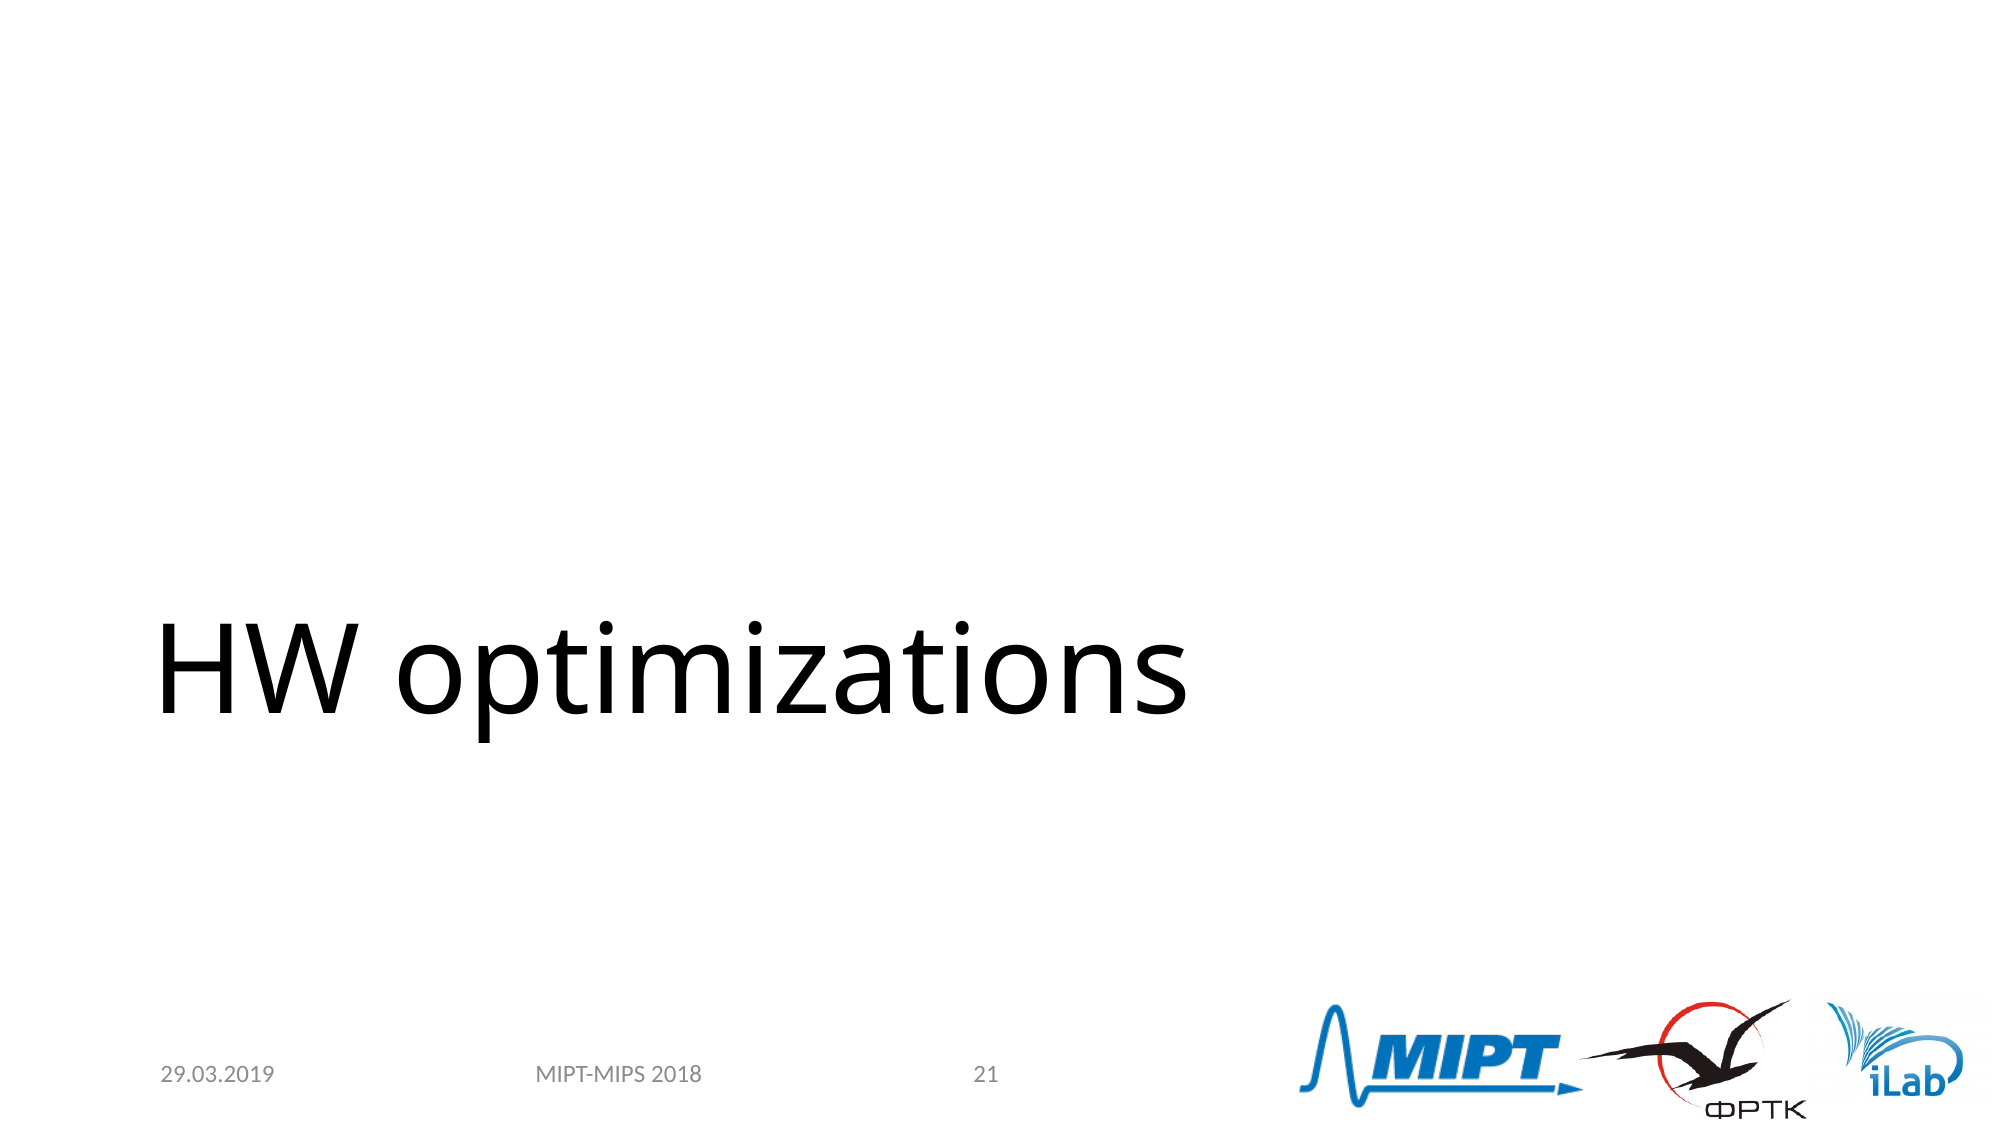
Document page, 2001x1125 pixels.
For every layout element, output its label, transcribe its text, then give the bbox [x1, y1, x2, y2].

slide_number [137, 1042, 298, 1103]
title HW optimizations [136, 280, 1862, 749]
footer MIPT-MIPS 2018 [500, 1042, 738, 1103]
picture [1219, 987, 1994, 1119]
